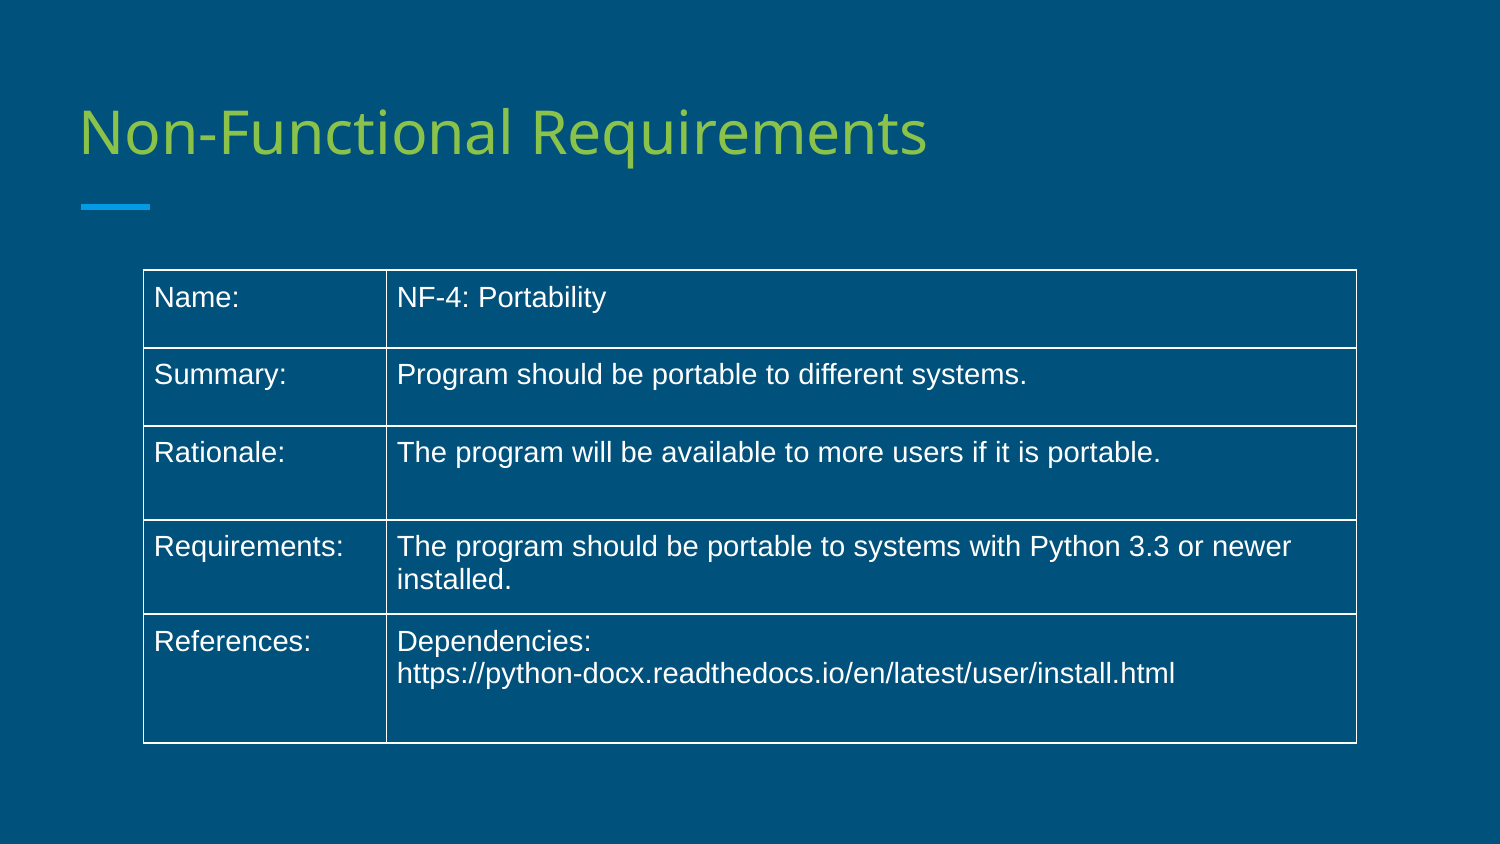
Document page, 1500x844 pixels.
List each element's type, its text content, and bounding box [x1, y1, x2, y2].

table_cell Requirements: [144, 521, 386, 613]
table_cell Summary: [144, 349, 386, 425]
table_header NF-4: Portability [387, 271, 1356, 347]
table_header Name: [144, 271, 386, 347]
title Non-Functional Requirements [63, 75, 1437, 188]
table_cell The program should be portable to systems with Python 3.3 or newer installed. [387, 521, 1356, 613]
table_cell References: [144, 615, 386, 742]
table_cell Dependencies: https://python-docx.readthedocs.io/en/latest/user/install.html [387, 615, 1356, 742]
table_cell Rationale: [144, 427, 386, 519]
table_cell The program will be available to more users if it is portable. [387, 427, 1356, 519]
table_cell Program should be portable to different systems. [387, 349, 1356, 425]
